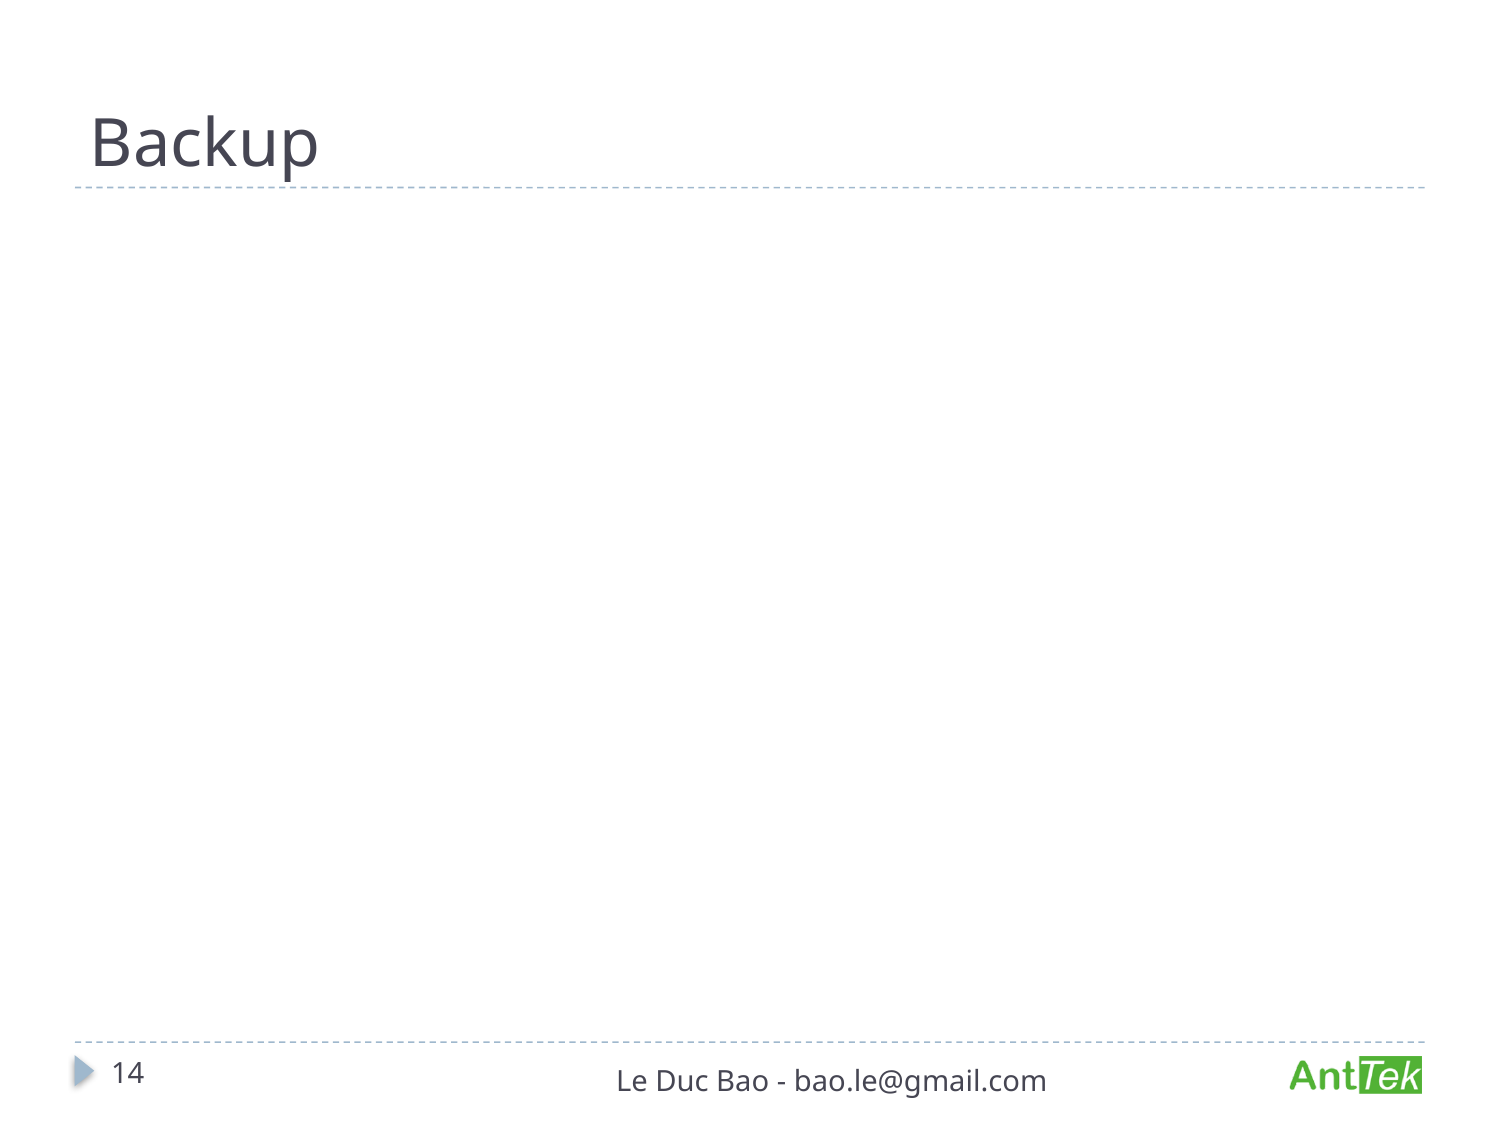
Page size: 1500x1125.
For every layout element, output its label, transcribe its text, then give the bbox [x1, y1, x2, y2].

title Backup [75, 24, 1425, 188]
footer Le Duc Bao - bao.le@gmail.com [462, 1055, 1063, 1116]
picture [1288, 1056, 1422, 1094]
slide_number 14 [96, 1046, 257, 1107]
